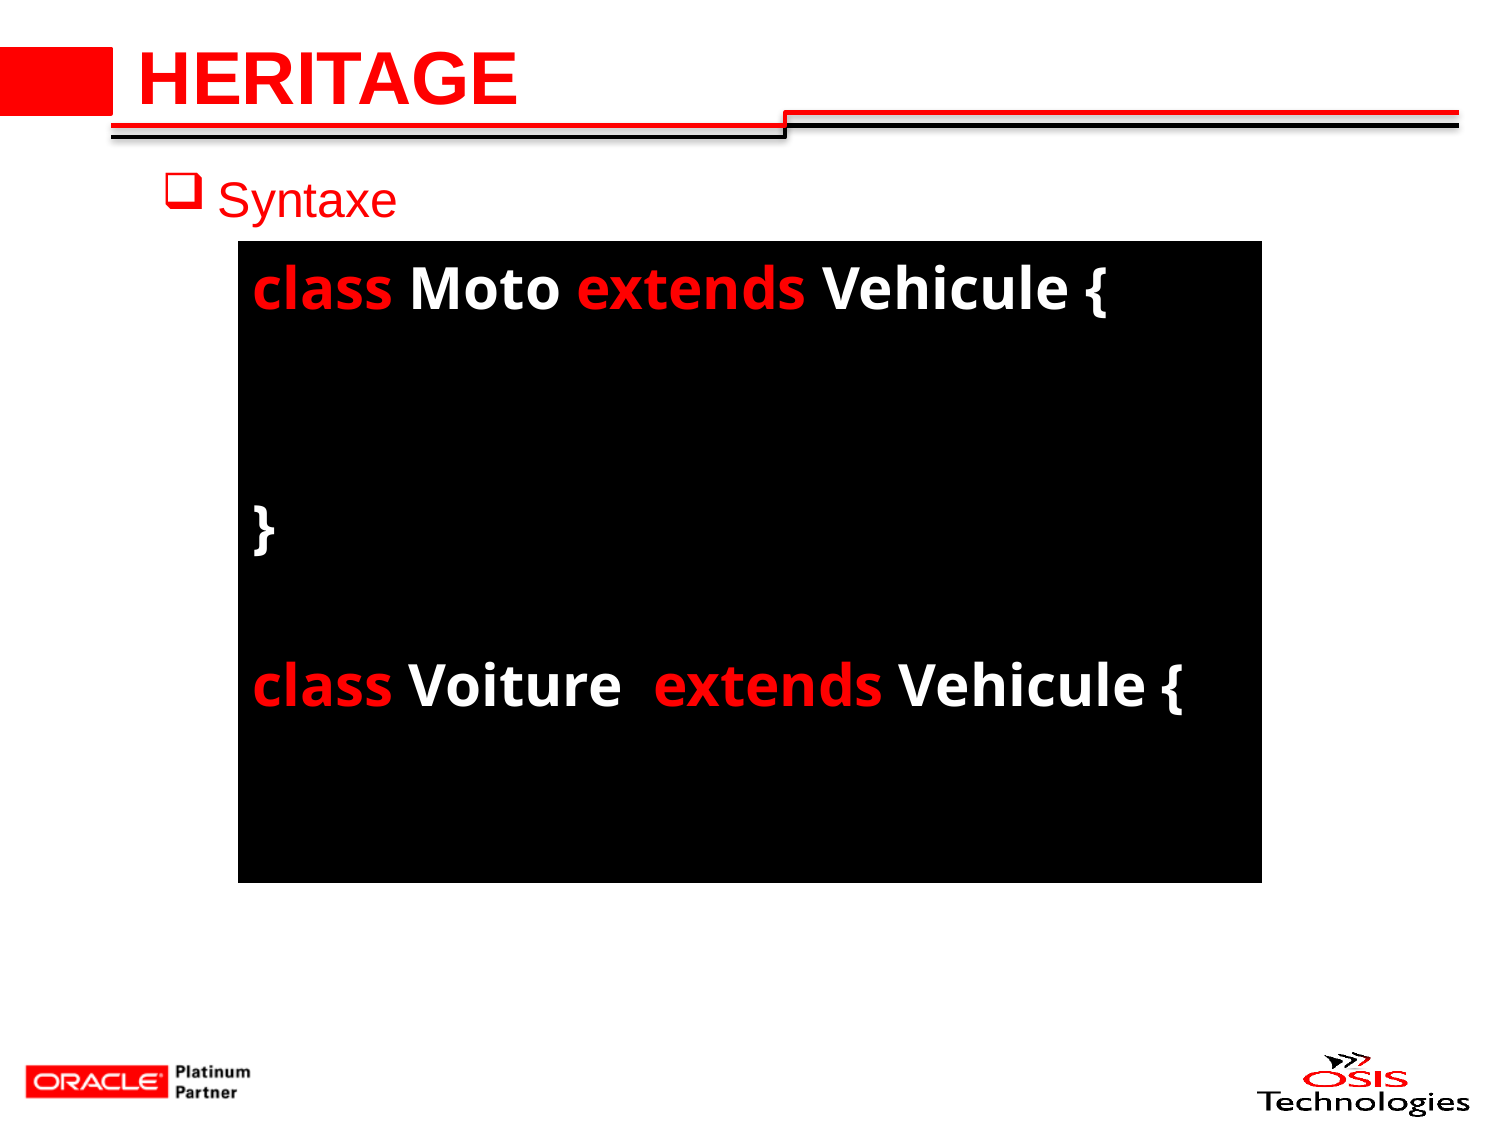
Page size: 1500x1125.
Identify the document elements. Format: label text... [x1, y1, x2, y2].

picture [10, 1049, 266, 1116]
table_header class Moto extends Vehicule {​ ​ ​ }​ ​ class Voiture extends Vehicule {​ ​ ​ }​ [238, 241, 1262, 883]
picture [1257, 1052, 1471, 1117]
text_box Syntaxe [146, 159, 449, 235]
title HERITAGE [122, 22, 1425, 129]
